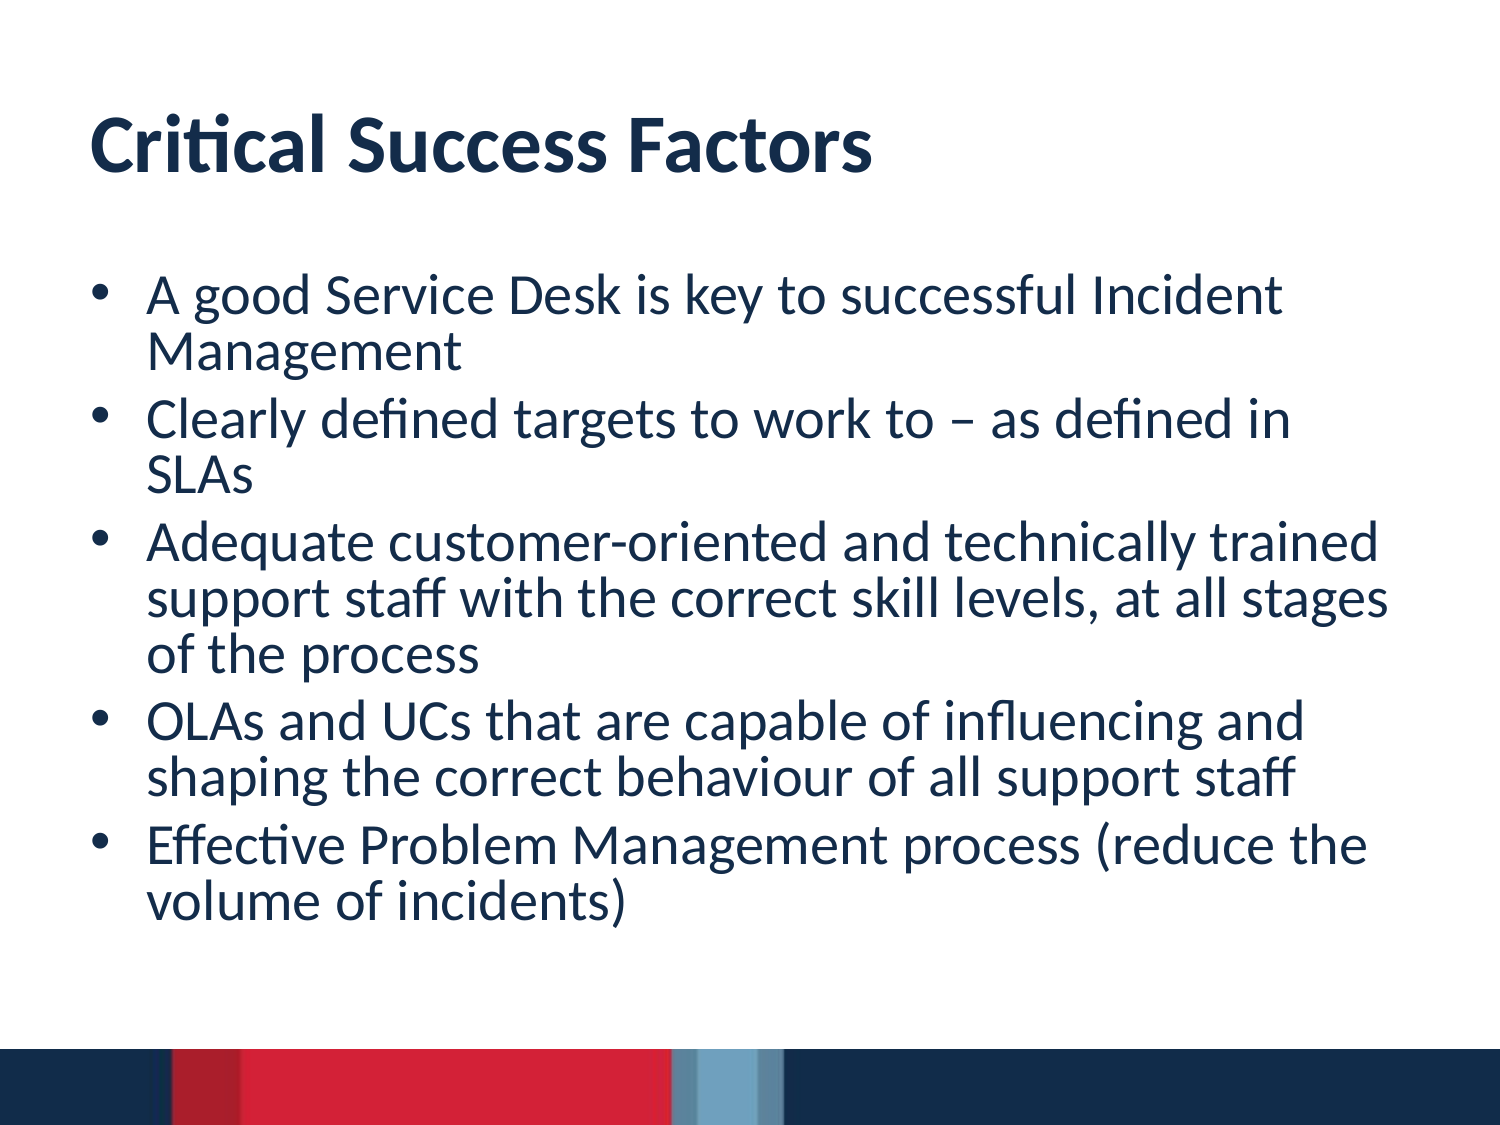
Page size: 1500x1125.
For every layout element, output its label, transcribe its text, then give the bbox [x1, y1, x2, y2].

title Critical Success Factors [75, 45, 1425, 233]
list A good Service Desk is key to successful Incident Management Clearly defined targets to work to – as defined in SLAs Adequate customer-oriented and technically trained support staff with the correct skill levels, at all stages of the process OLAs and UCs that are capable of influencing and shaping the correct behaviour of all support staff Effective Problem Management process (reduce the volume of incidents) [75, 262, 1425, 975]
picture [0, 1049, 1500, 1125]
